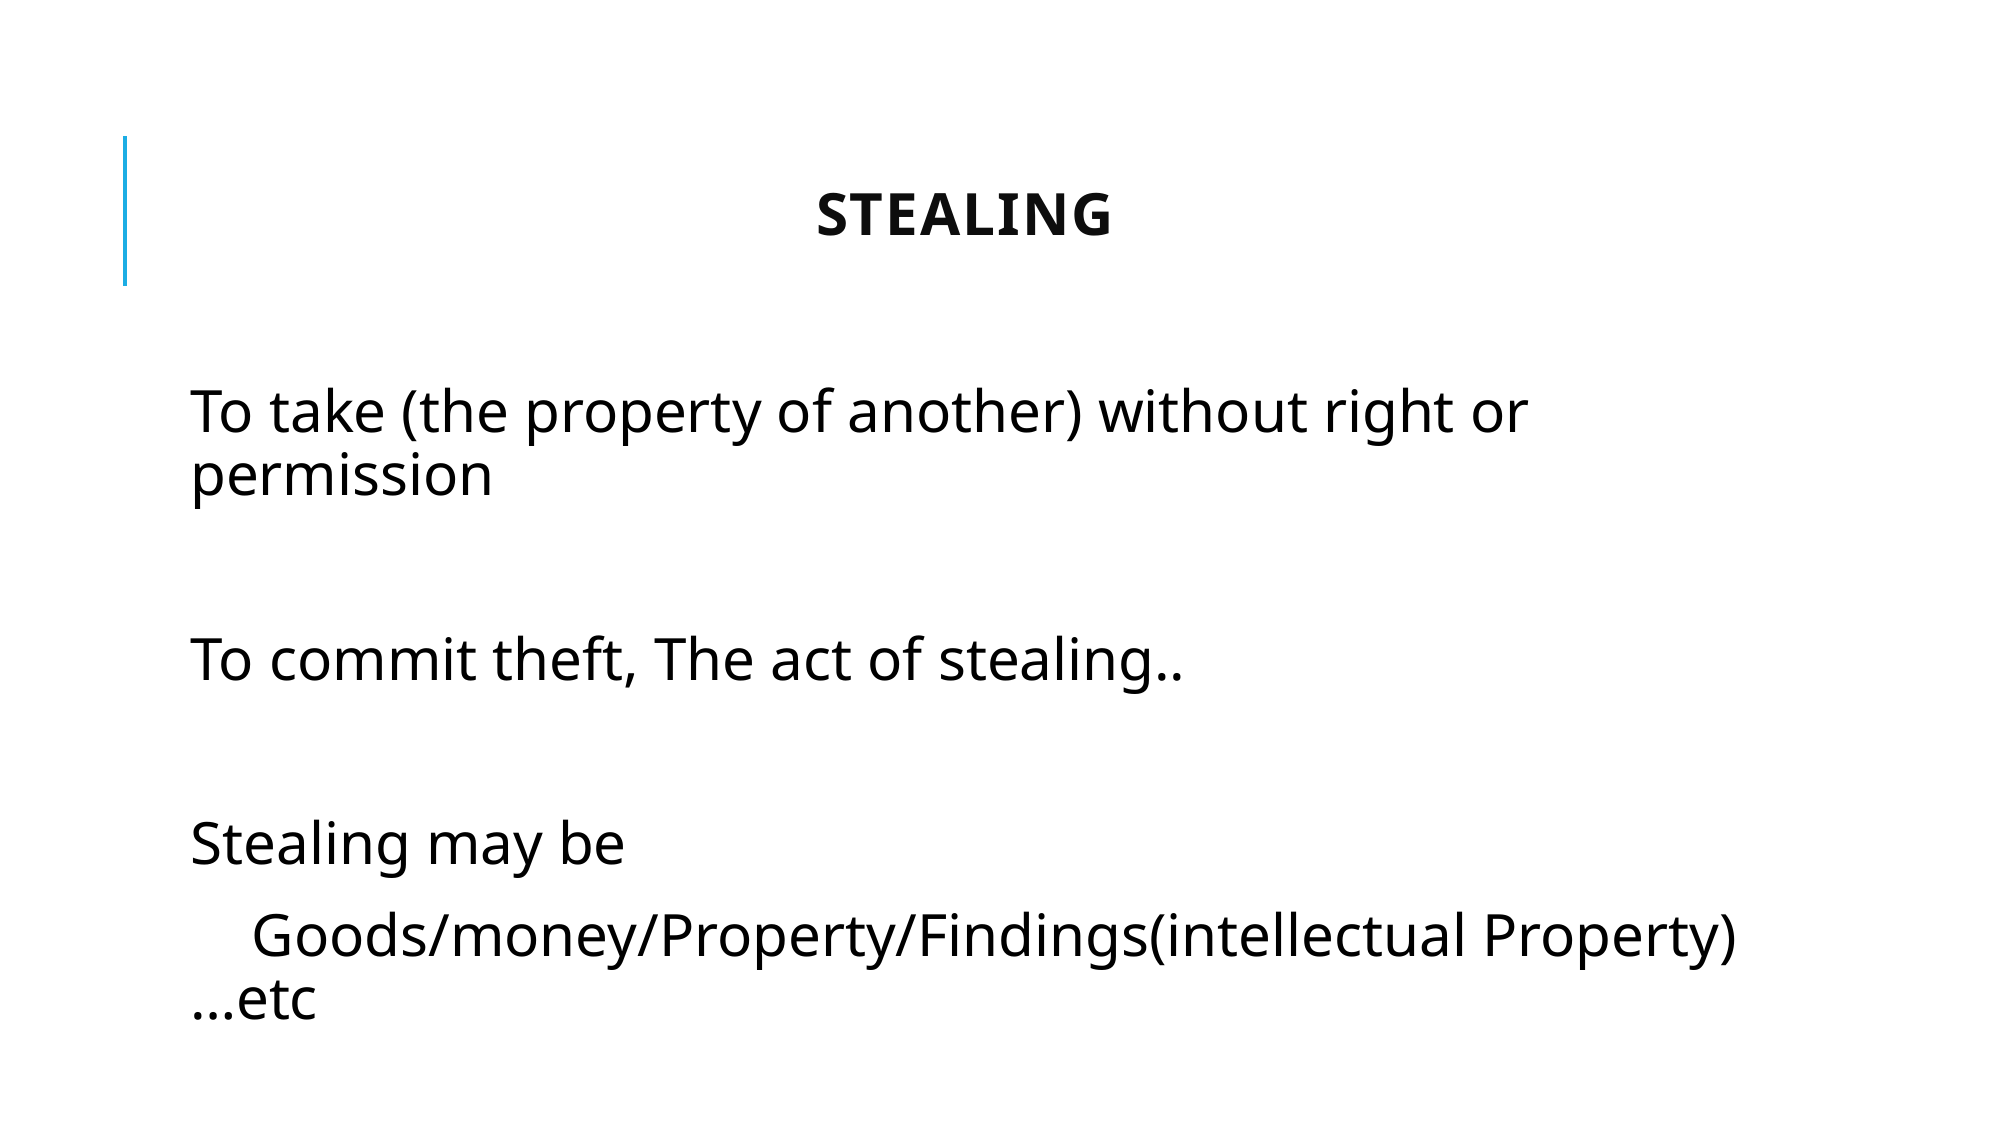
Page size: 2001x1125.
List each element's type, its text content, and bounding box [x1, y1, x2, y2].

list To take (the property of another) without right or permission To commit theft, The act of stealing.. Stealing may be Goods/money/Property/Findings(intellectual Property)…etc [168, 375, 1763, 1035]
title Stealing [168, 96, 1763, 342]
